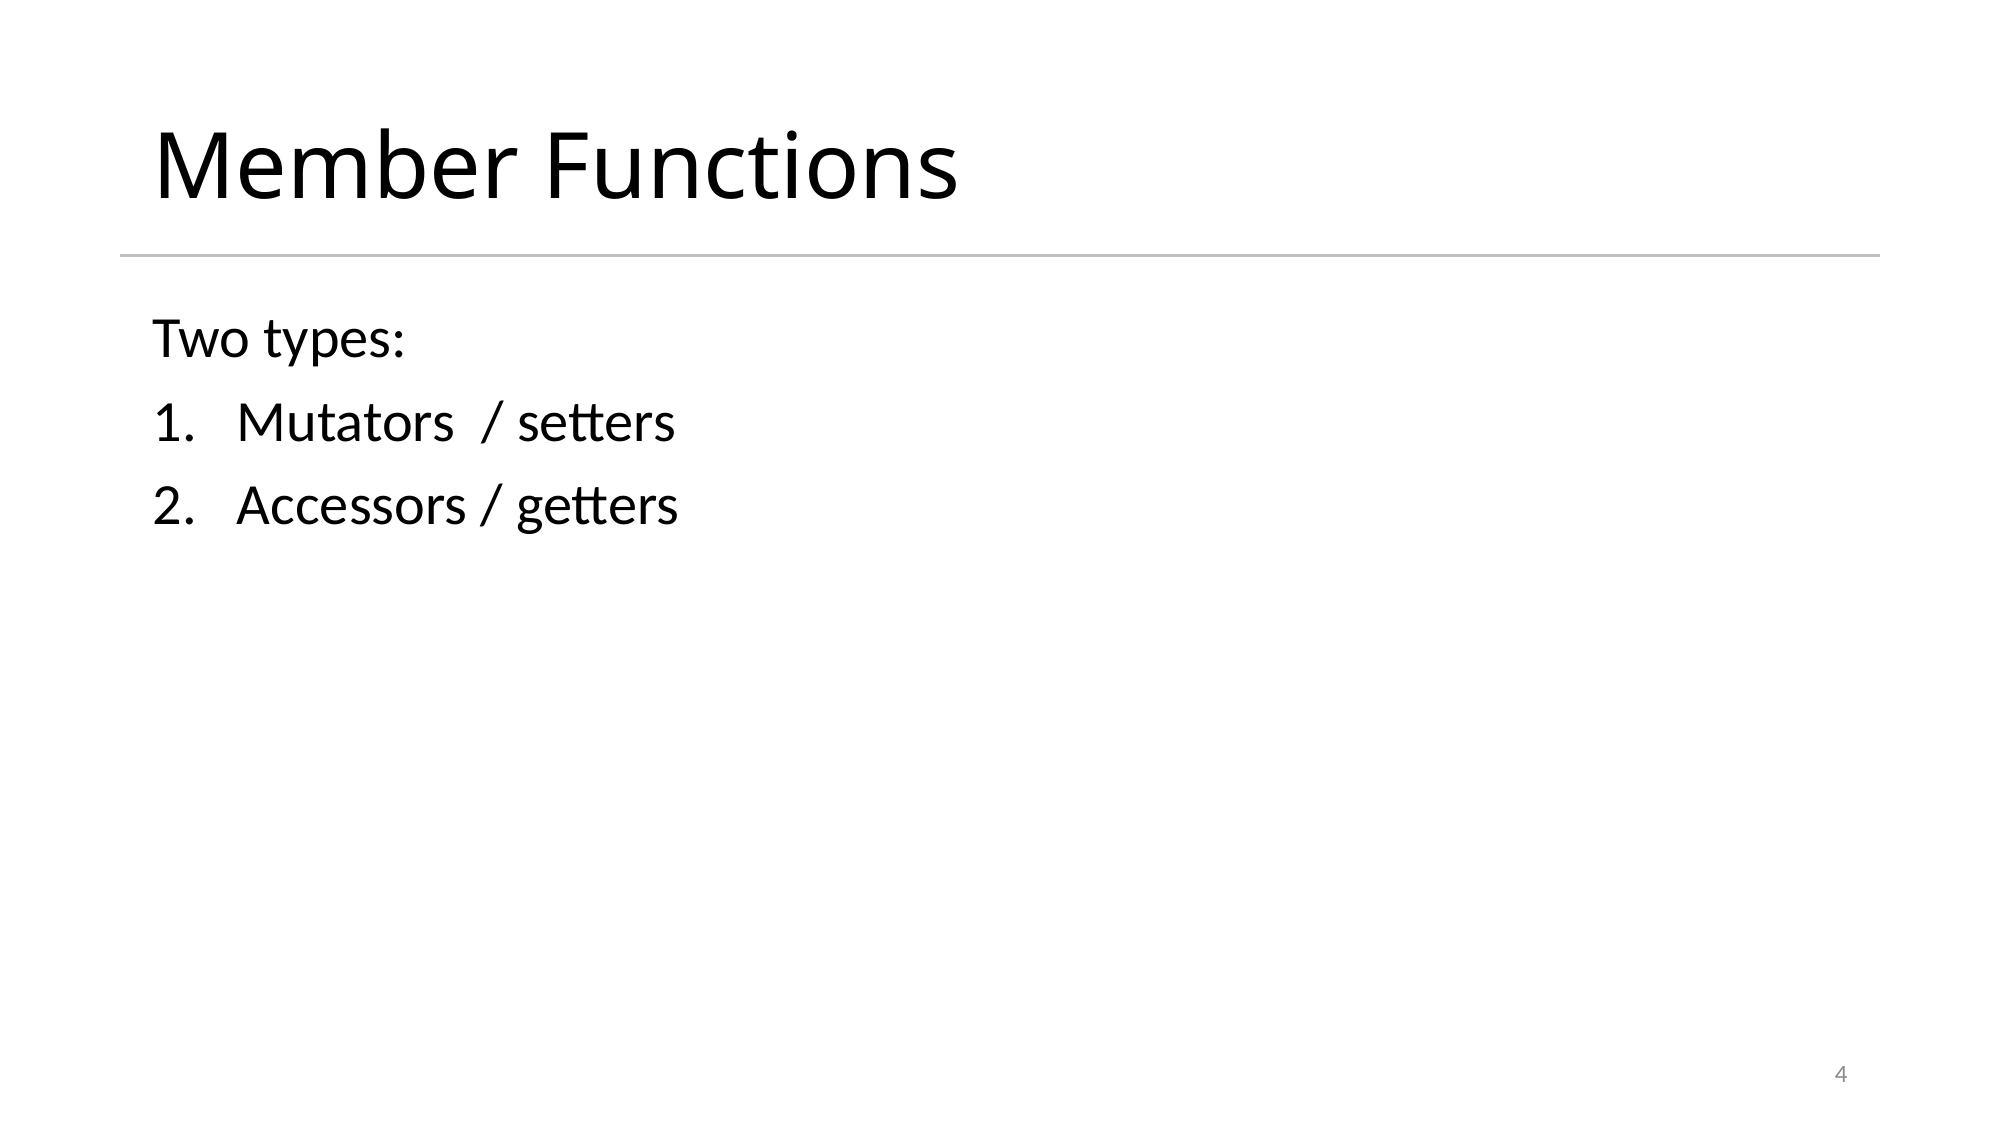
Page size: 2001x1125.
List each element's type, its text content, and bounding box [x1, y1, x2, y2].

title Member Functions [137, 59, 1863, 278]
slide_number 4 [1412, 1042, 1863, 1103]
list Two types: Mutators / setters Accessors / getters [137, 299, 1863, 1014]
